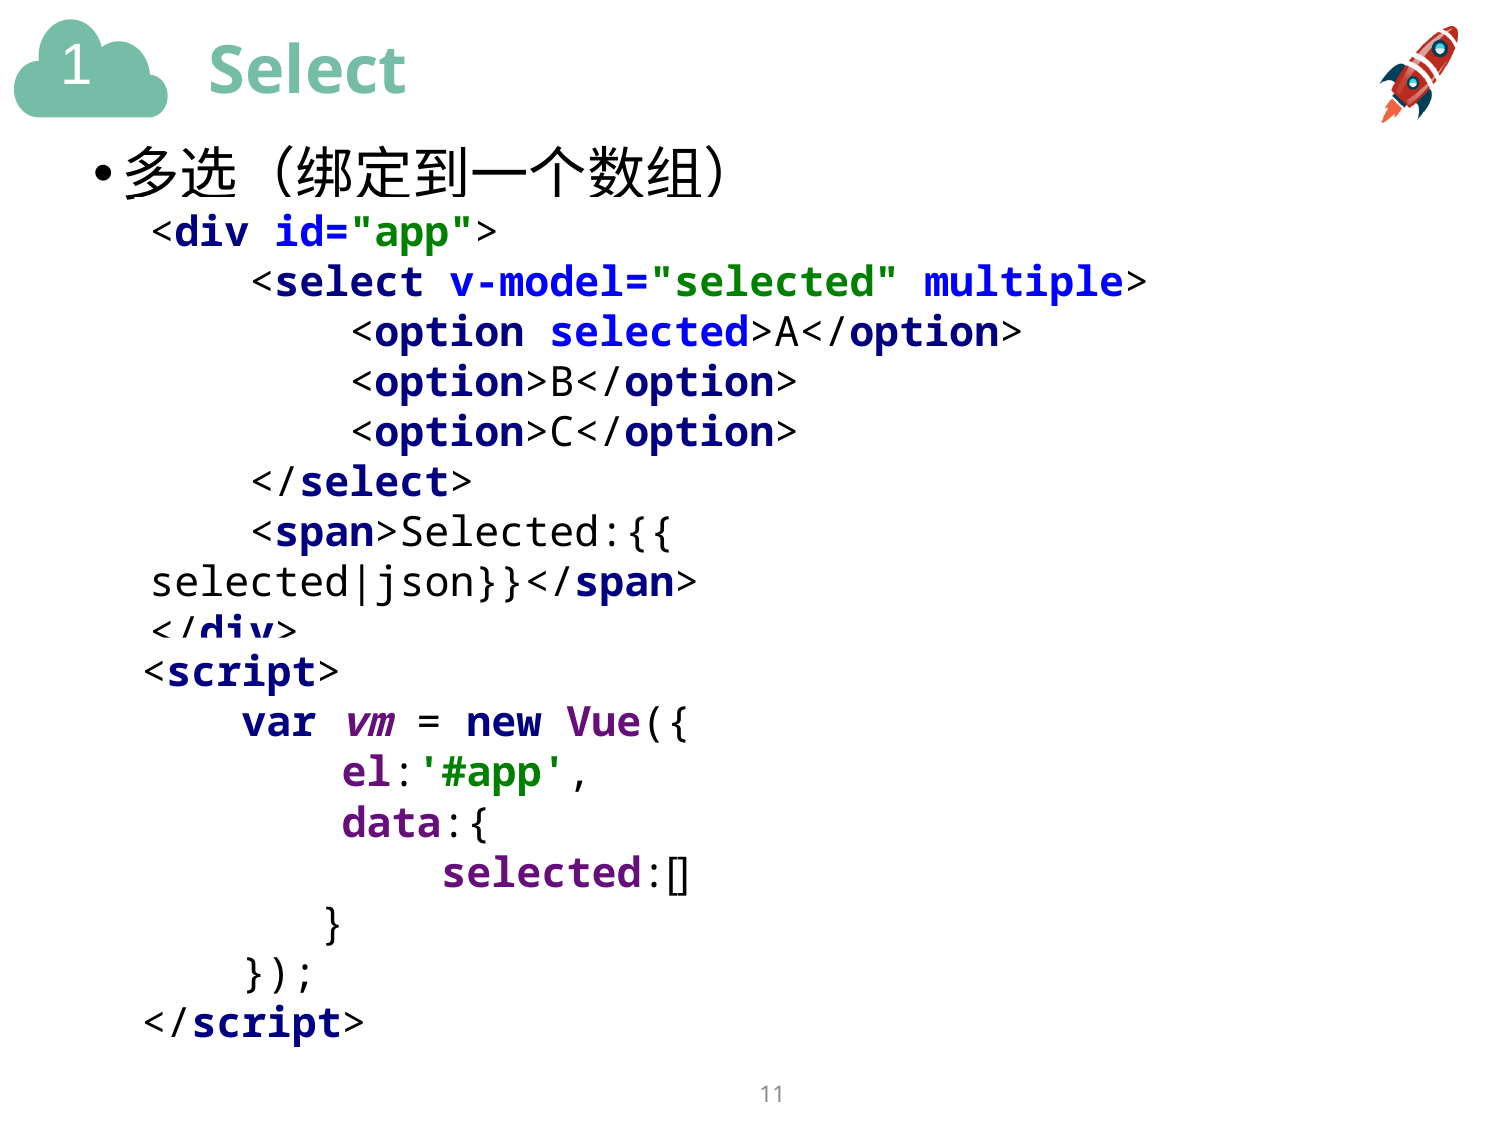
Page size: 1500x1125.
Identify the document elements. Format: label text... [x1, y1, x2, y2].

text_box <script> var vm = new Vue({ el:'#app', data:{ selected:[] } }); </script> [126, 637, 716, 1053]
list 多选（绑定到一个数组） [78, 137, 1416, 218]
picture [1379, 26, 1458, 123]
text_box <div id="app"> <select v-model="selected" multiple> <option selected>A</option> <option>B</option> <option>C</option> </select> <span>Selected:{{ selected|json}}</span> </div> [134, 197, 1222, 663]
title Select [193, 17, 1355, 127]
slide_number 11 [712, 1064, 833, 1125]
